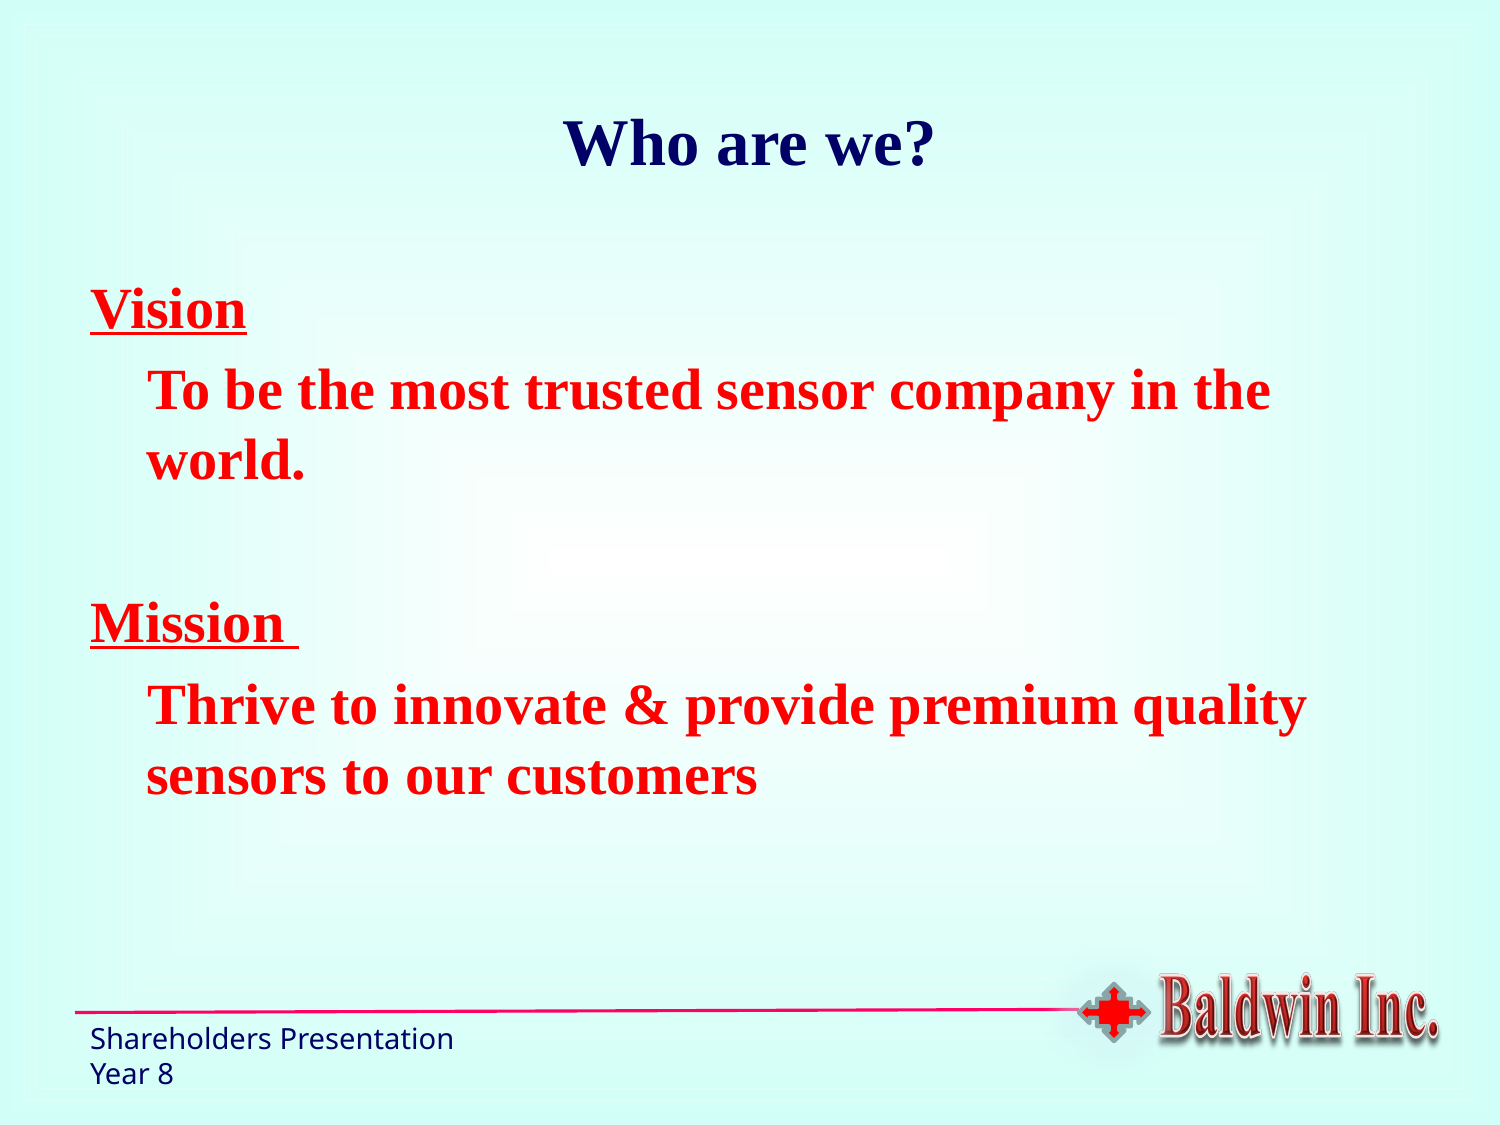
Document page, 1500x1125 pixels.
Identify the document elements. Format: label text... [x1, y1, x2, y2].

footer Shareholders Presentation Year 8 [75, 1012, 1200, 1075]
title Who are we? [75, 45, 1425, 233]
list Vision To be the most trusted sensor company in the world. Mission Thrive to innovate & provide premium quality sensors to our customers [75, 262, 1425, 1005]
